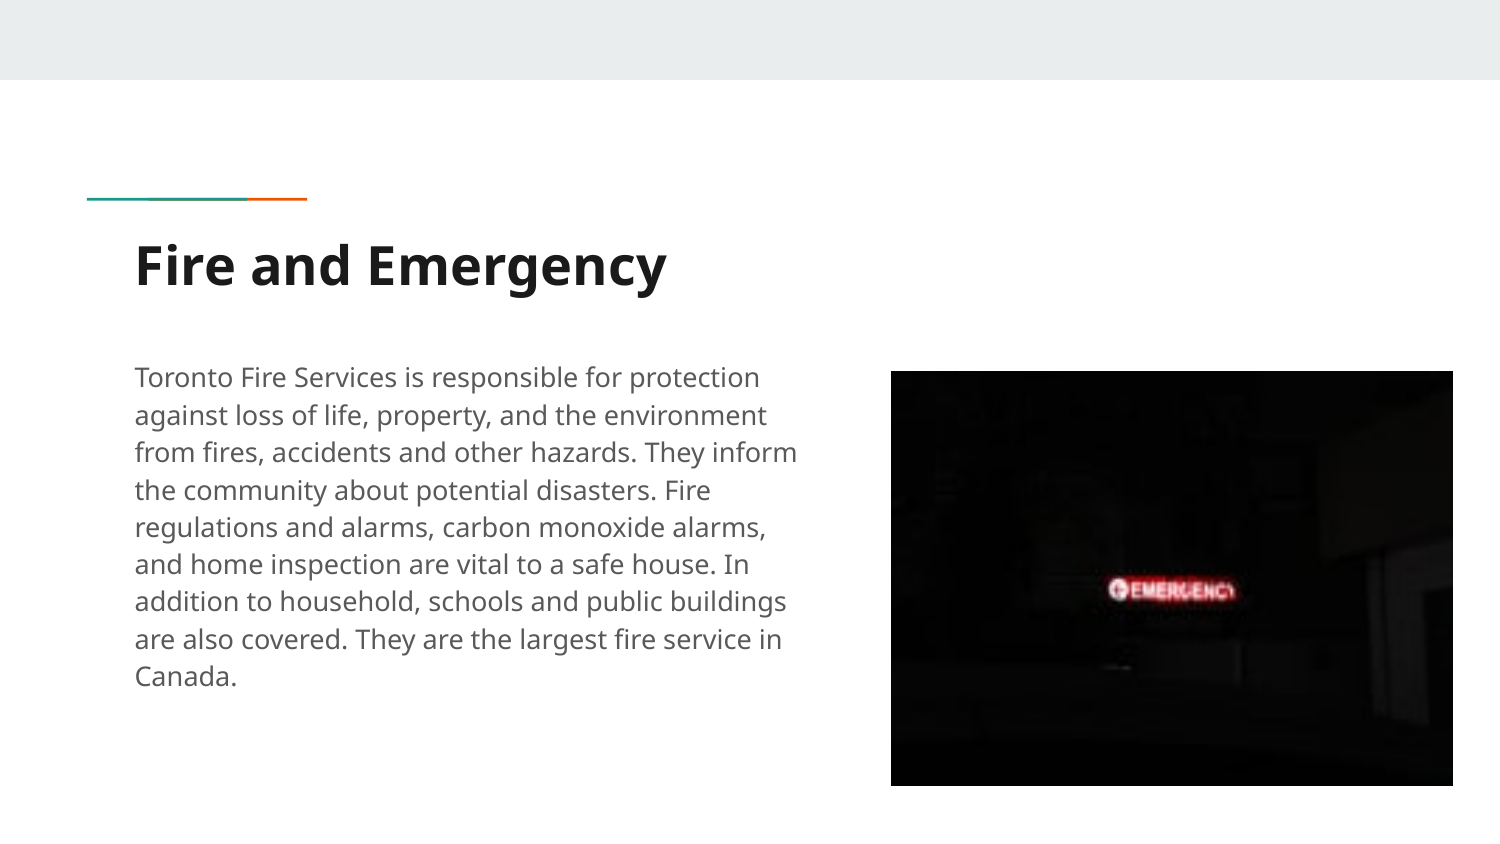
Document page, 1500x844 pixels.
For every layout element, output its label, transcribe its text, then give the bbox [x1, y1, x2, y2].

picture [891, 371, 1453, 786]
title Fire and Emergency [119, 216, 1381, 305]
list Toronto Fire Services is responsible for protection against loss of life, property, and the environment from fires, accidents and other hazards. They inform the community about potential disasters. Fire regulations and alarms, carbon monoxide alarms, and home inspection are vital to a safe house. In addition to household, schools and public buildings are also covered. They are the largest fire service in Canada. [119, 341, 833, 712]
